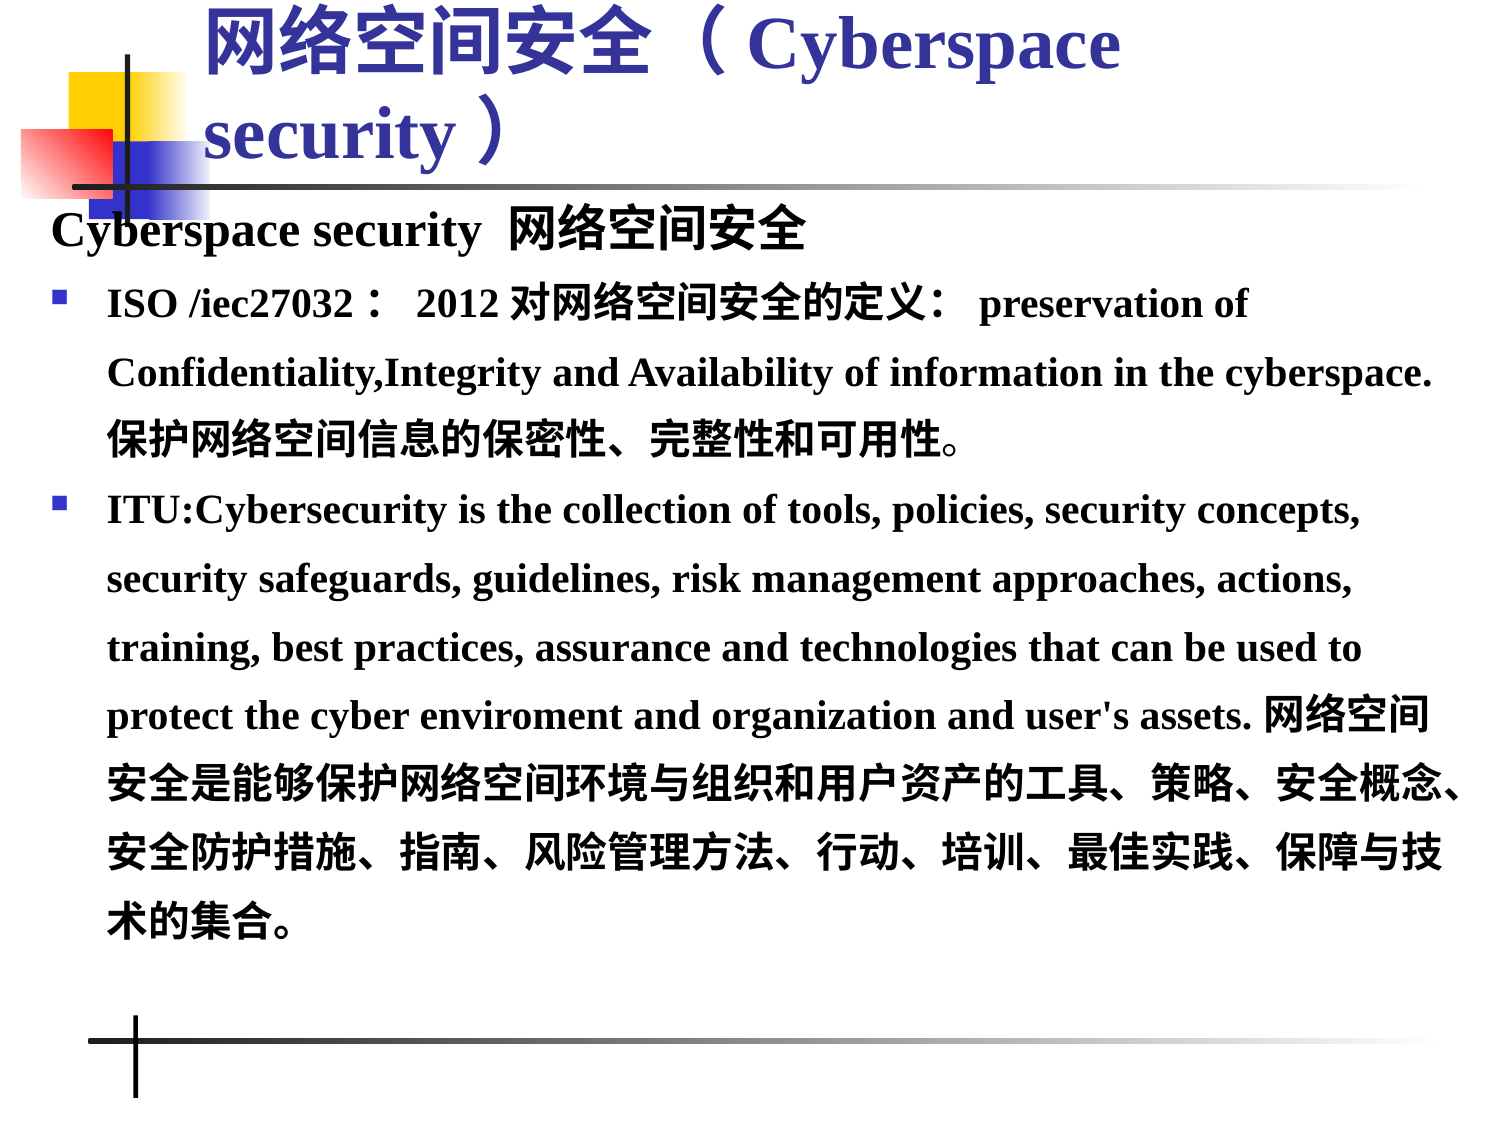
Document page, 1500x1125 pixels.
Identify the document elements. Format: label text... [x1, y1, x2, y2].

list Cyberspace security 网络空间安全 ISO /iec27032：2012对网络空间安全的定义：preservation of Confidentiality,Integrity and Availability of information in the cyberspace.保护网络空间信息的保密性、完整性和可用性。 ITU:Cybersecurity is the collection of tools, policies, security concepts, security safeguards, guidelines, risk management approaches, actions, training, best practices, assurance and technologies that can be used to protect the cyber enviroment and organization and user's assets.网络空间安全是能够保护网络空间环境与组织和用户资产的工具、策略、安全概念、安全防护措施、指南、风险管理方法、行动、培训、最佳实践、保障与技术的集合。 [35, 180, 1465, 1093]
title 网络空间安全（Cyberspace security） [188, 23, 1468, 181]
